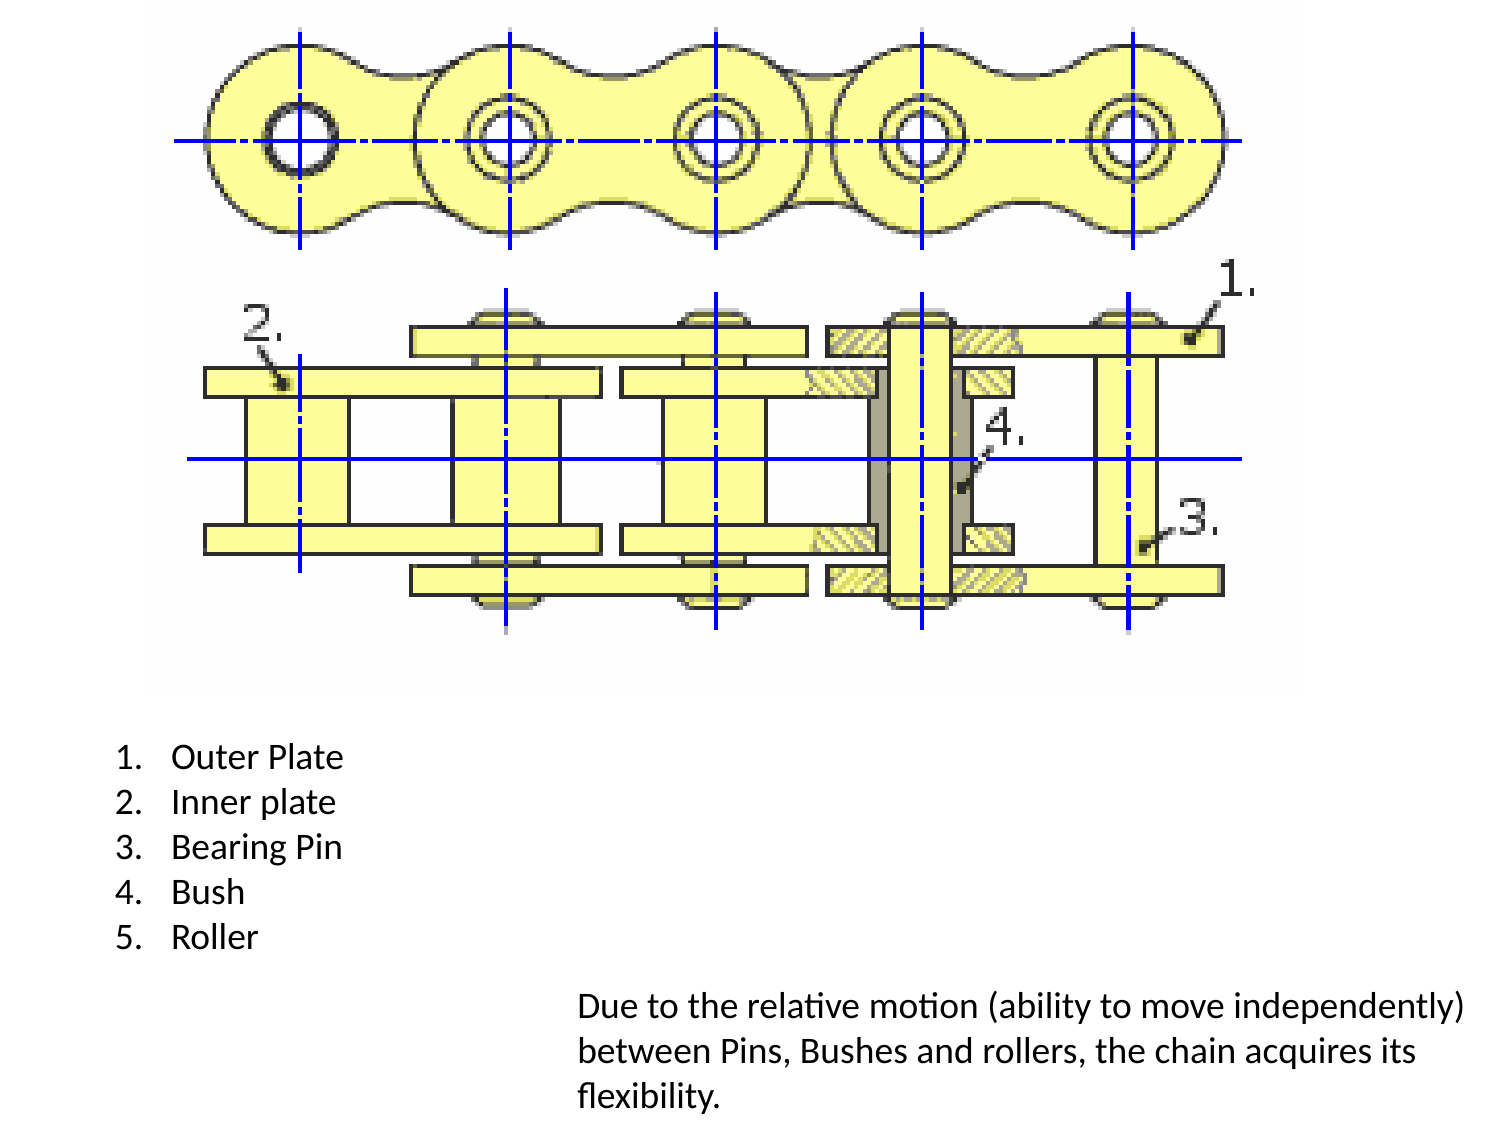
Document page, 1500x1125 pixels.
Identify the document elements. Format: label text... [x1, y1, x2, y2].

text_box Outer Plate Inner plate Bearing Pin Bush Roller [99, 724, 1400, 965]
text_box Due to the relative motion (ability to move independently) between Pins, Bushes and rollers, the chain acquires its flexibility. [562, 973, 1500, 1124]
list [149, 0, 1301, 697]
